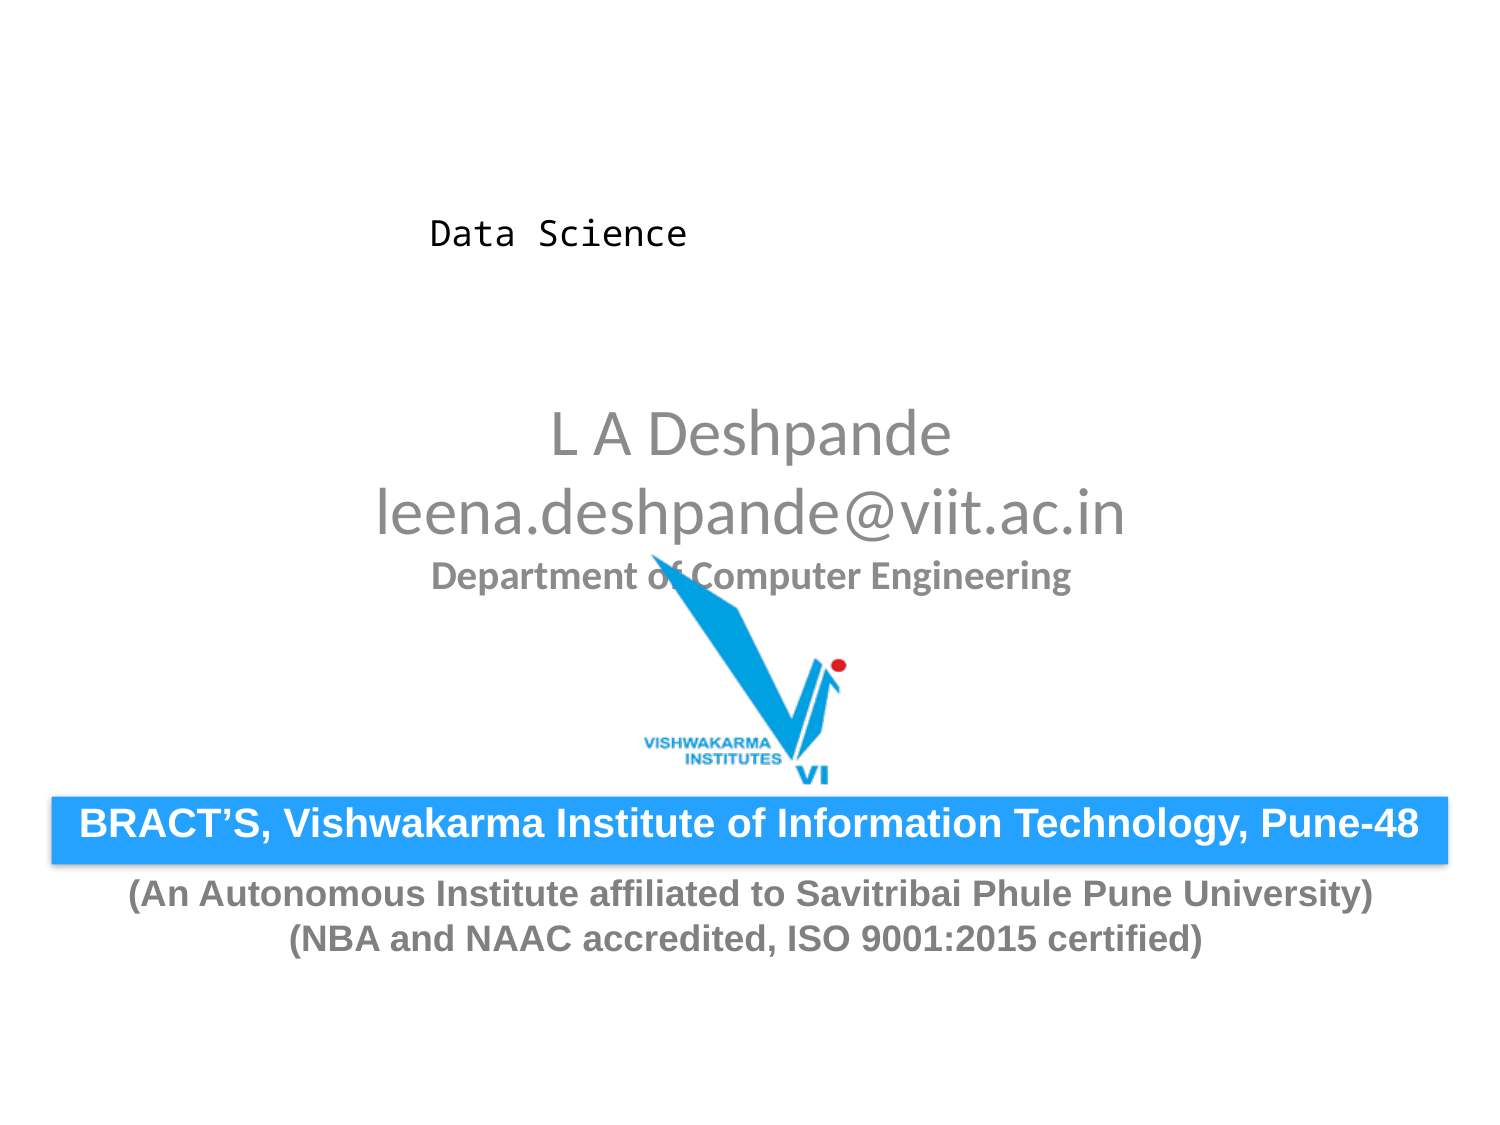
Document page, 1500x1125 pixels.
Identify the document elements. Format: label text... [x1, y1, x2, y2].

picture [644, 554, 859, 797]
title Data Science [206, 202, 933, 349]
subtitle L A Deshpande leena.deshpande@viit.ac.in Department of Computer Engineering [168, 380, 1335, 540]
text_box BRACT’S, Vishwakarma Institute of Information Technology, Pune-48 [51, 796, 1449, 865]
text_box (An Autonomous Institute affiliated to Savitribai Phule Pune University) (NBA and NAAC accredited, ISO 9001:2015 certified) [77, 862, 1426, 966]
